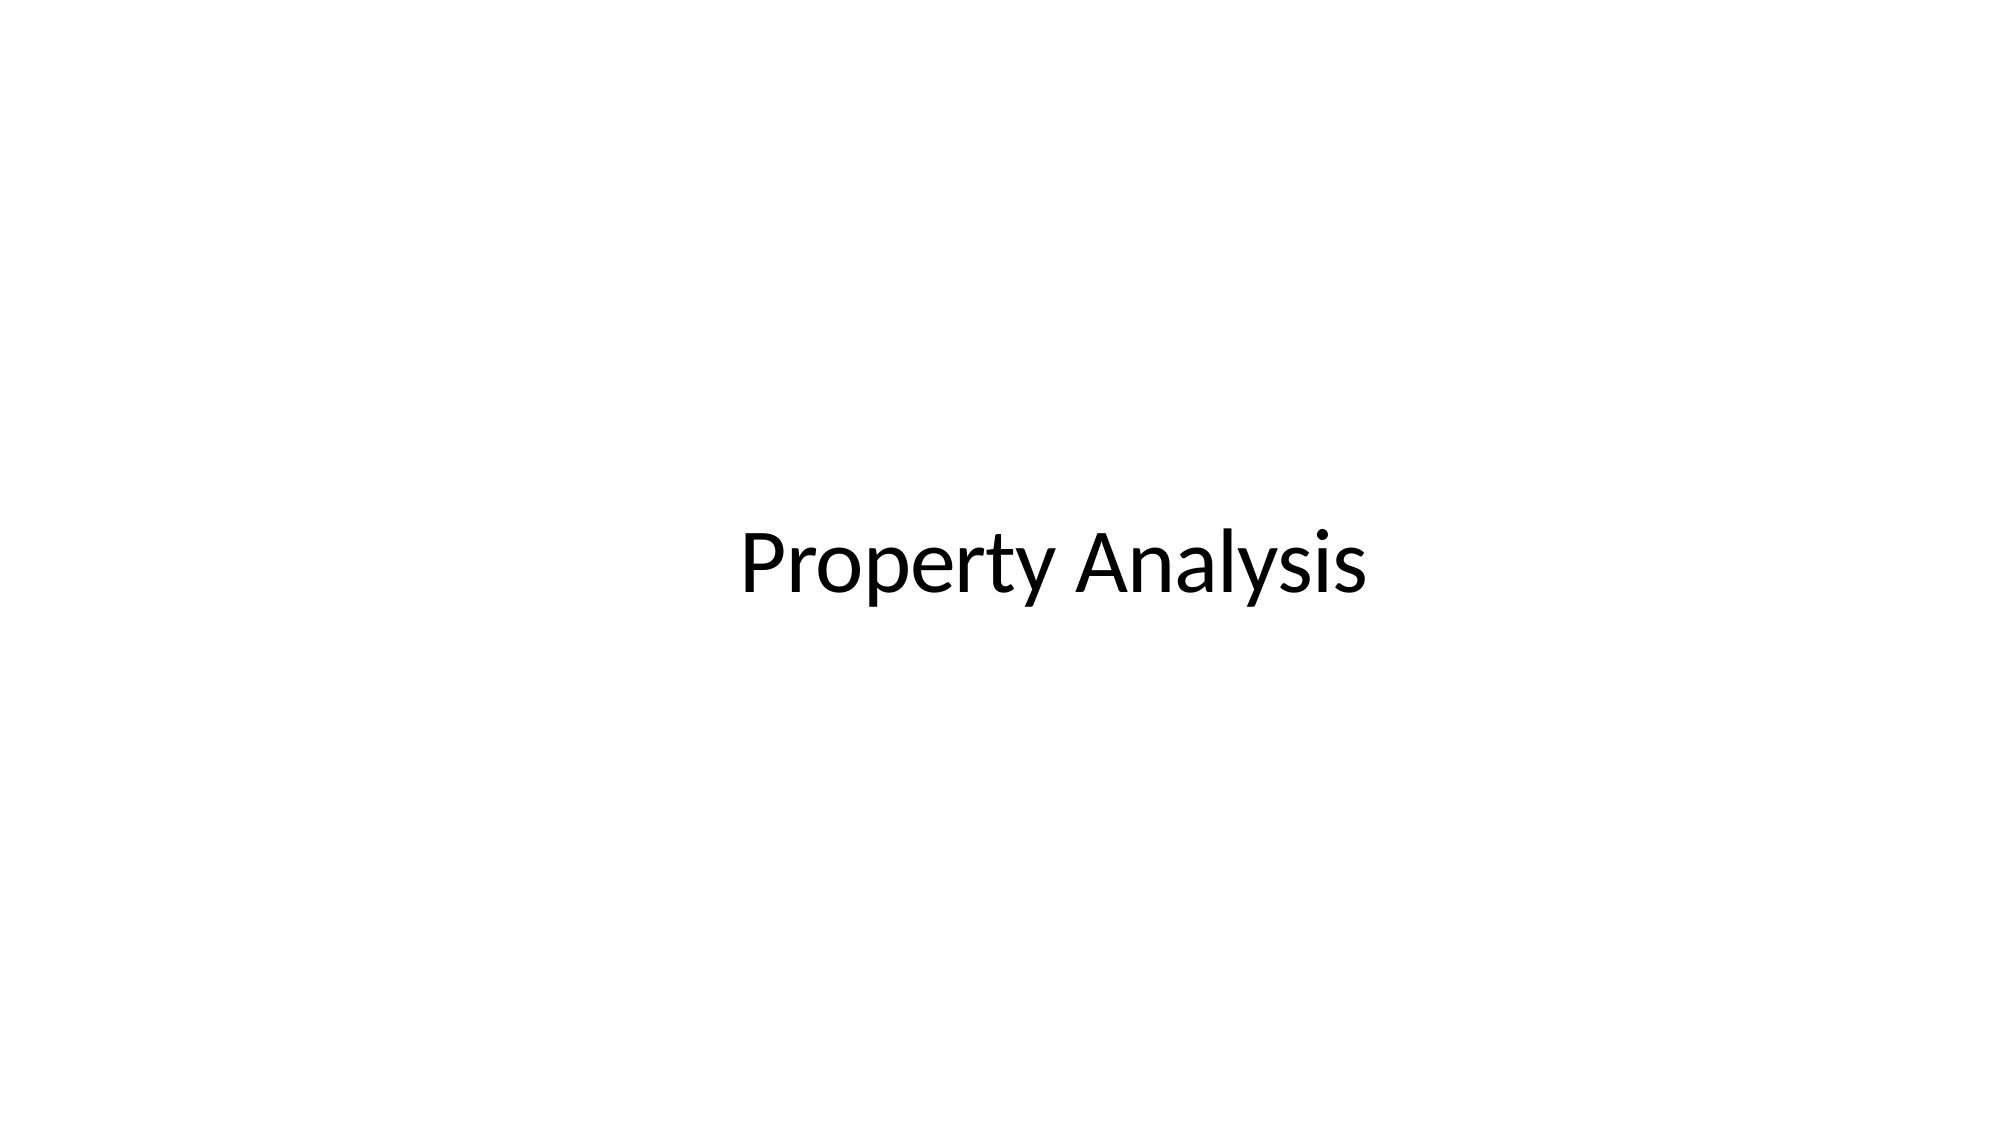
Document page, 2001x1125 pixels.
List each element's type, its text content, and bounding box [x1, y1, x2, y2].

title Property Analysis [191, 453, 1917, 672]
